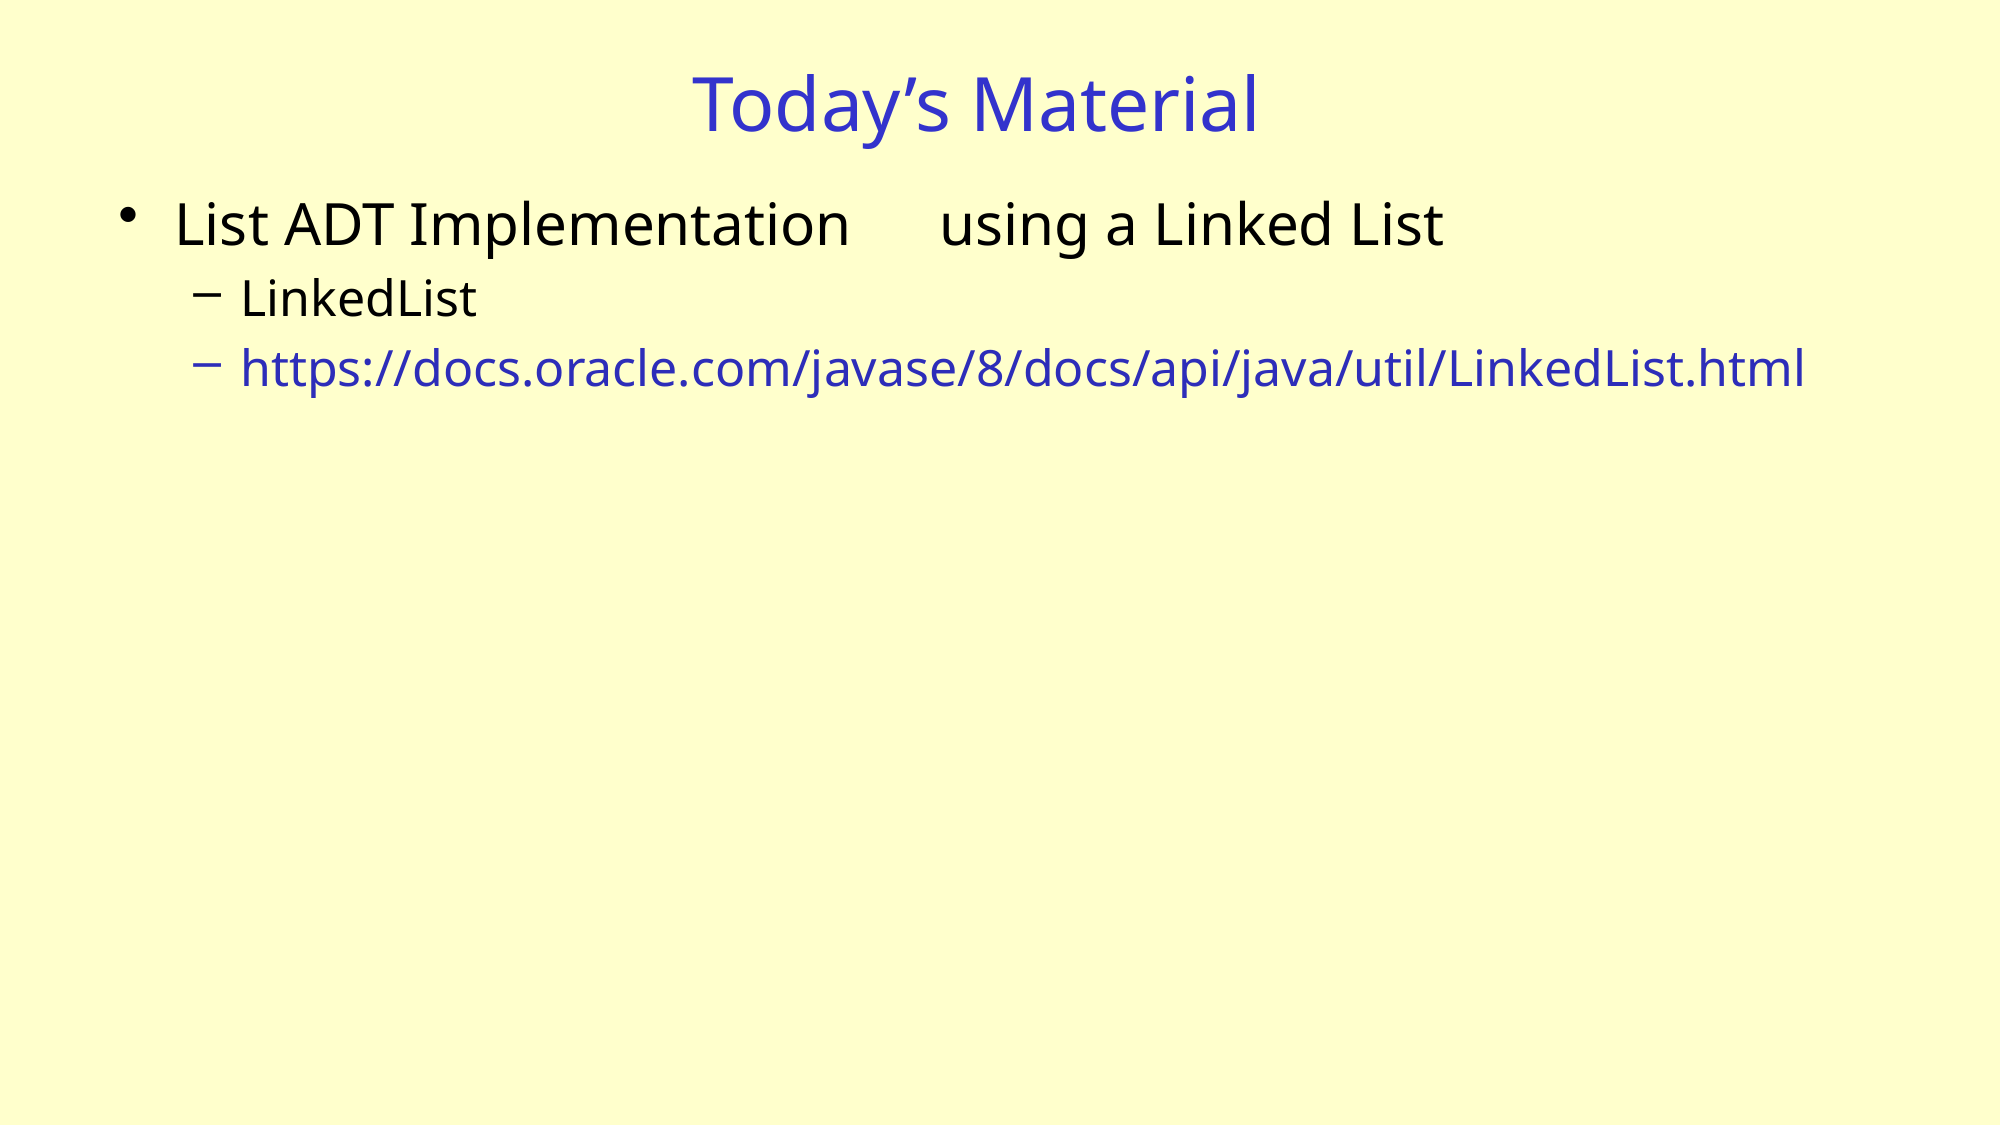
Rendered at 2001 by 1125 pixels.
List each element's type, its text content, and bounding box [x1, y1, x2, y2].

title Today’s Material [305, 38, 1650, 166]
list List ADT Implementation using a Linked List LinkedList https://docs.oracle.com/javase/8/docs/api/java/util/LinkedList.html [103, 179, 1936, 1030]
